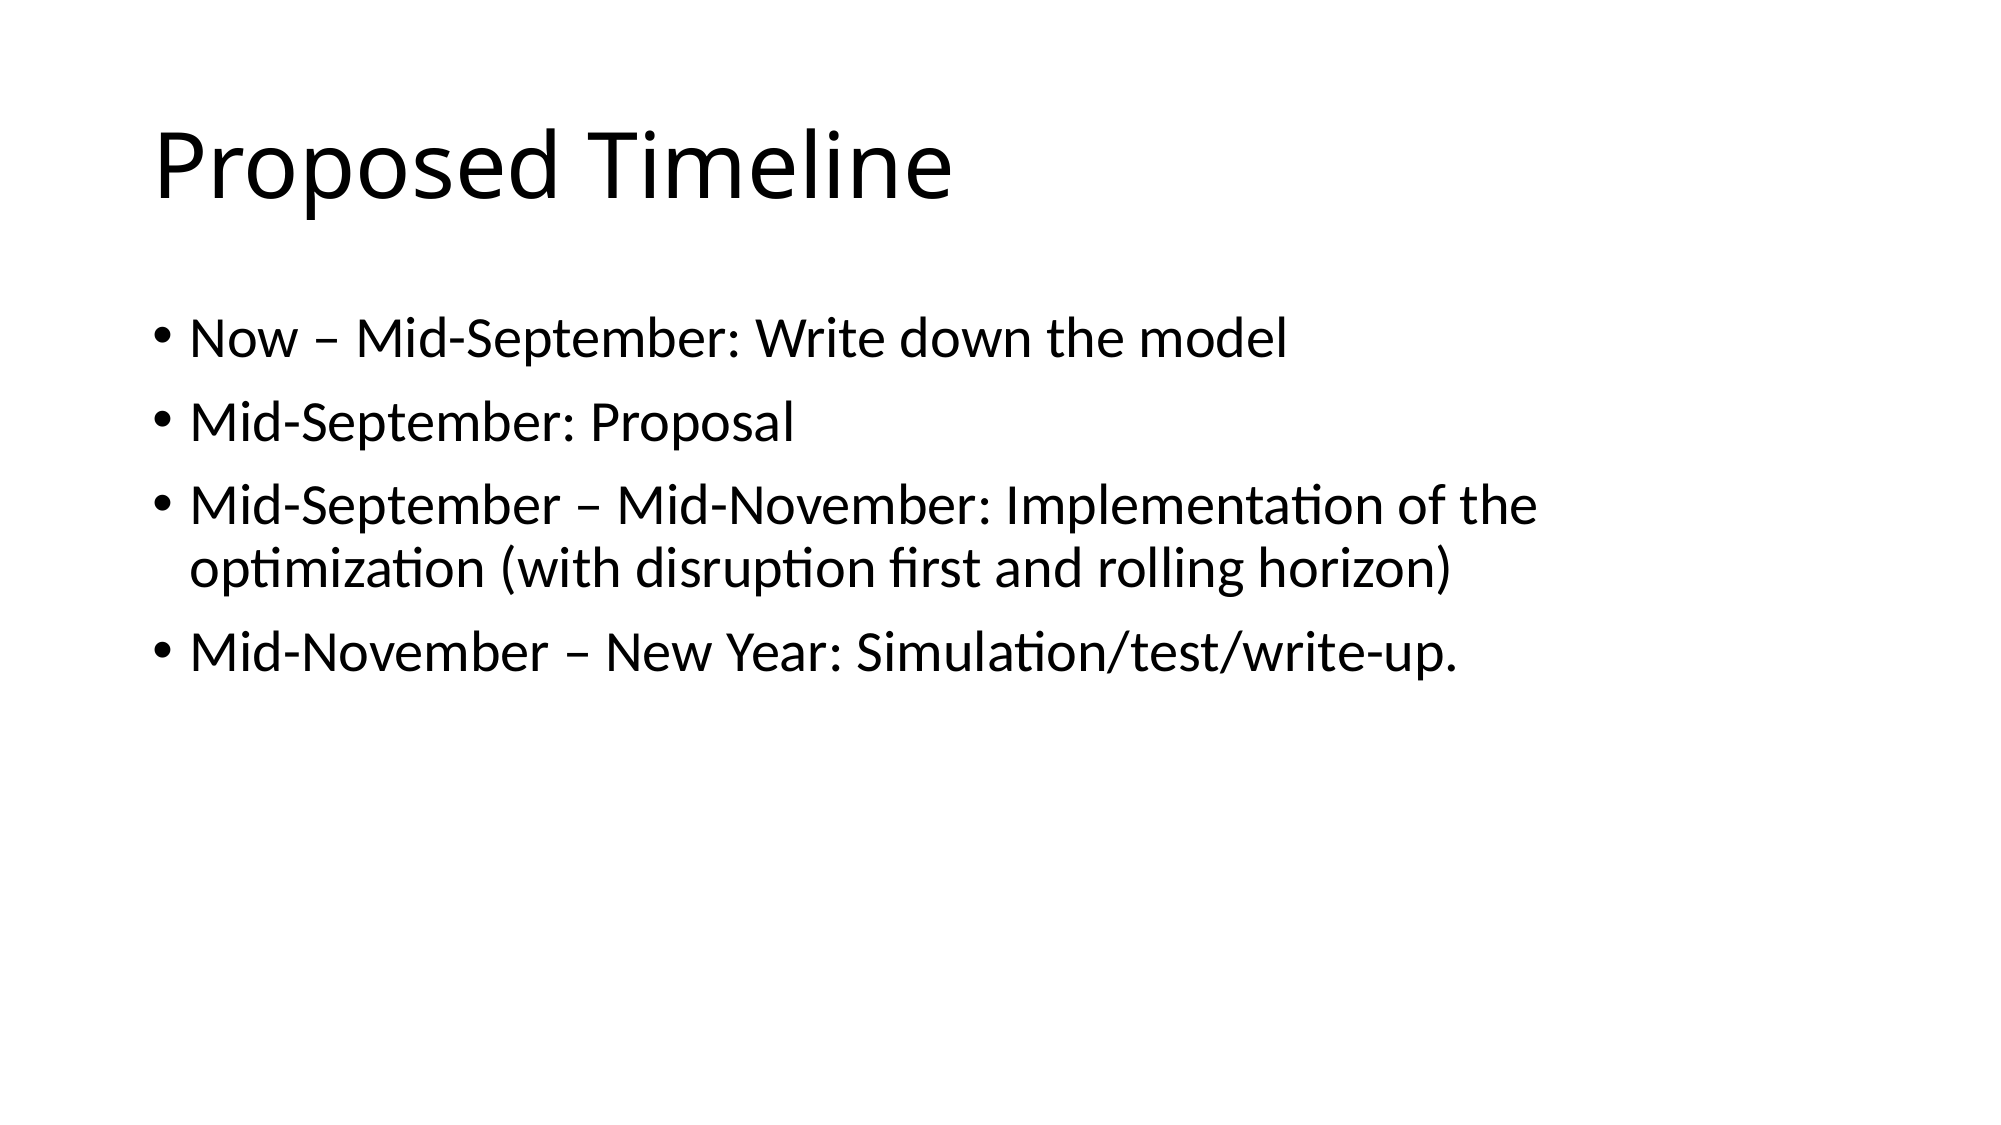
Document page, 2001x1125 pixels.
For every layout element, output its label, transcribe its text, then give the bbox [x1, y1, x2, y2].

list Now – Mid-September: Write down the model Mid-September: Proposal Mid-September – Mid-November: Implementation of the optimization (with disruption first and rolling horizon) Mid-November – New Year: Simulation/test/write-up. [137, 299, 1863, 1014]
title Proposed Timeline [137, 59, 1863, 278]
